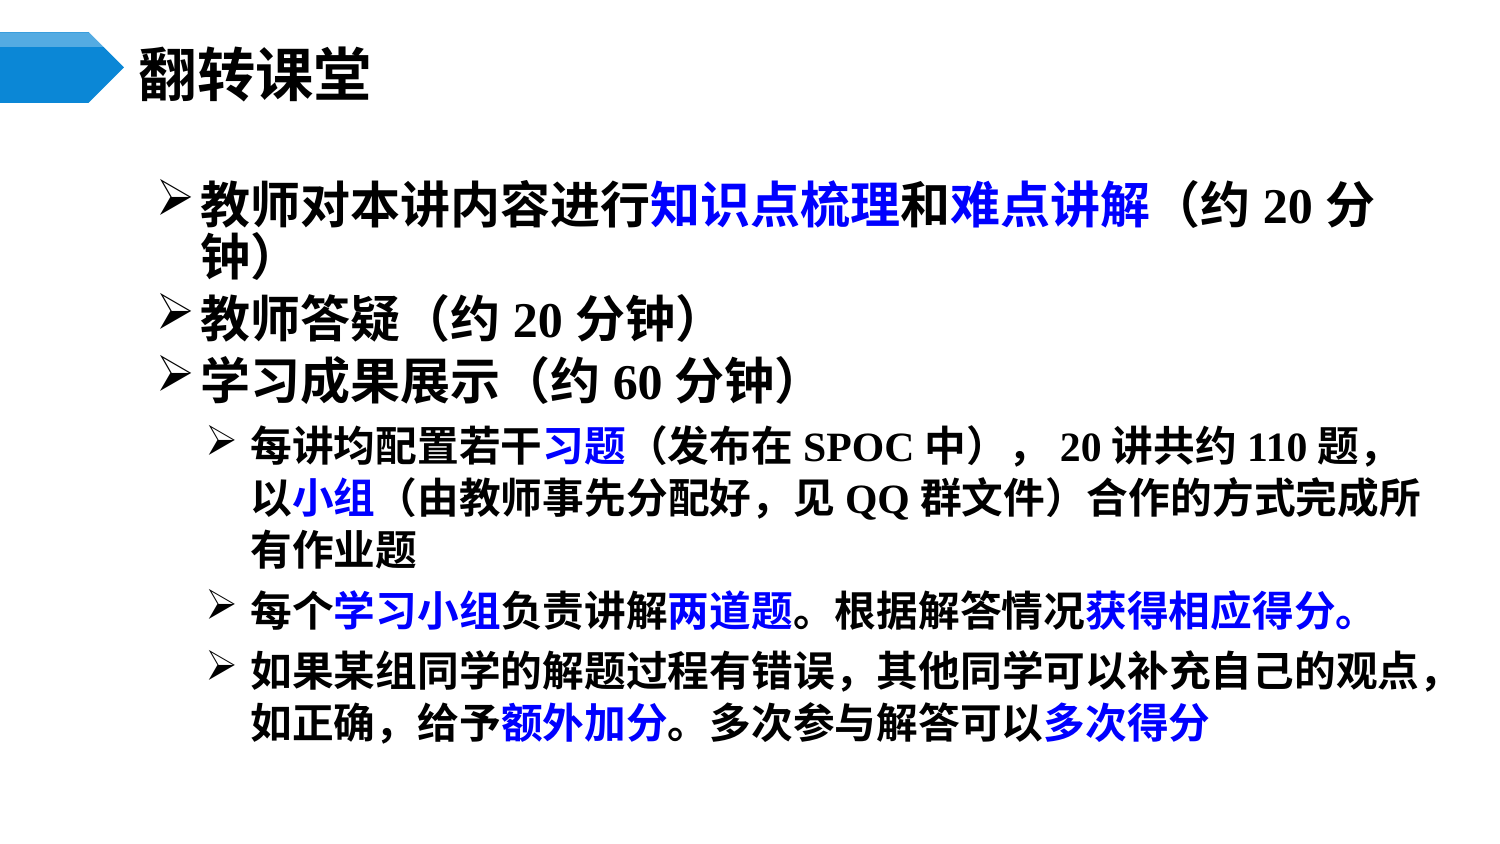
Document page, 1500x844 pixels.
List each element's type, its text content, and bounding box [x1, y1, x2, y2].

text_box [0, 31, 125, 104]
title 翻转课堂 [130, 43, 1425, 103]
list 教师对本讲内容进行知识点梳理和难点讲解（约20分钟） 教师答疑（约20分钟） 学习成果展示（约60分钟） 每讲均配置若干习题（发布在SPOC中），20讲共约110题，以小组（由教师事先分配好，见QQ群文件）合作的方式完成所有作业题 每个学习小组负责讲解两道题。根据解答情况获得相应得分。 如果某组同学的解题过程有错误，其他同学可以补充自己的观点，如正确，给予额外加分。多次参与解答可以多次得分 [140, 173, 1447, 788]
